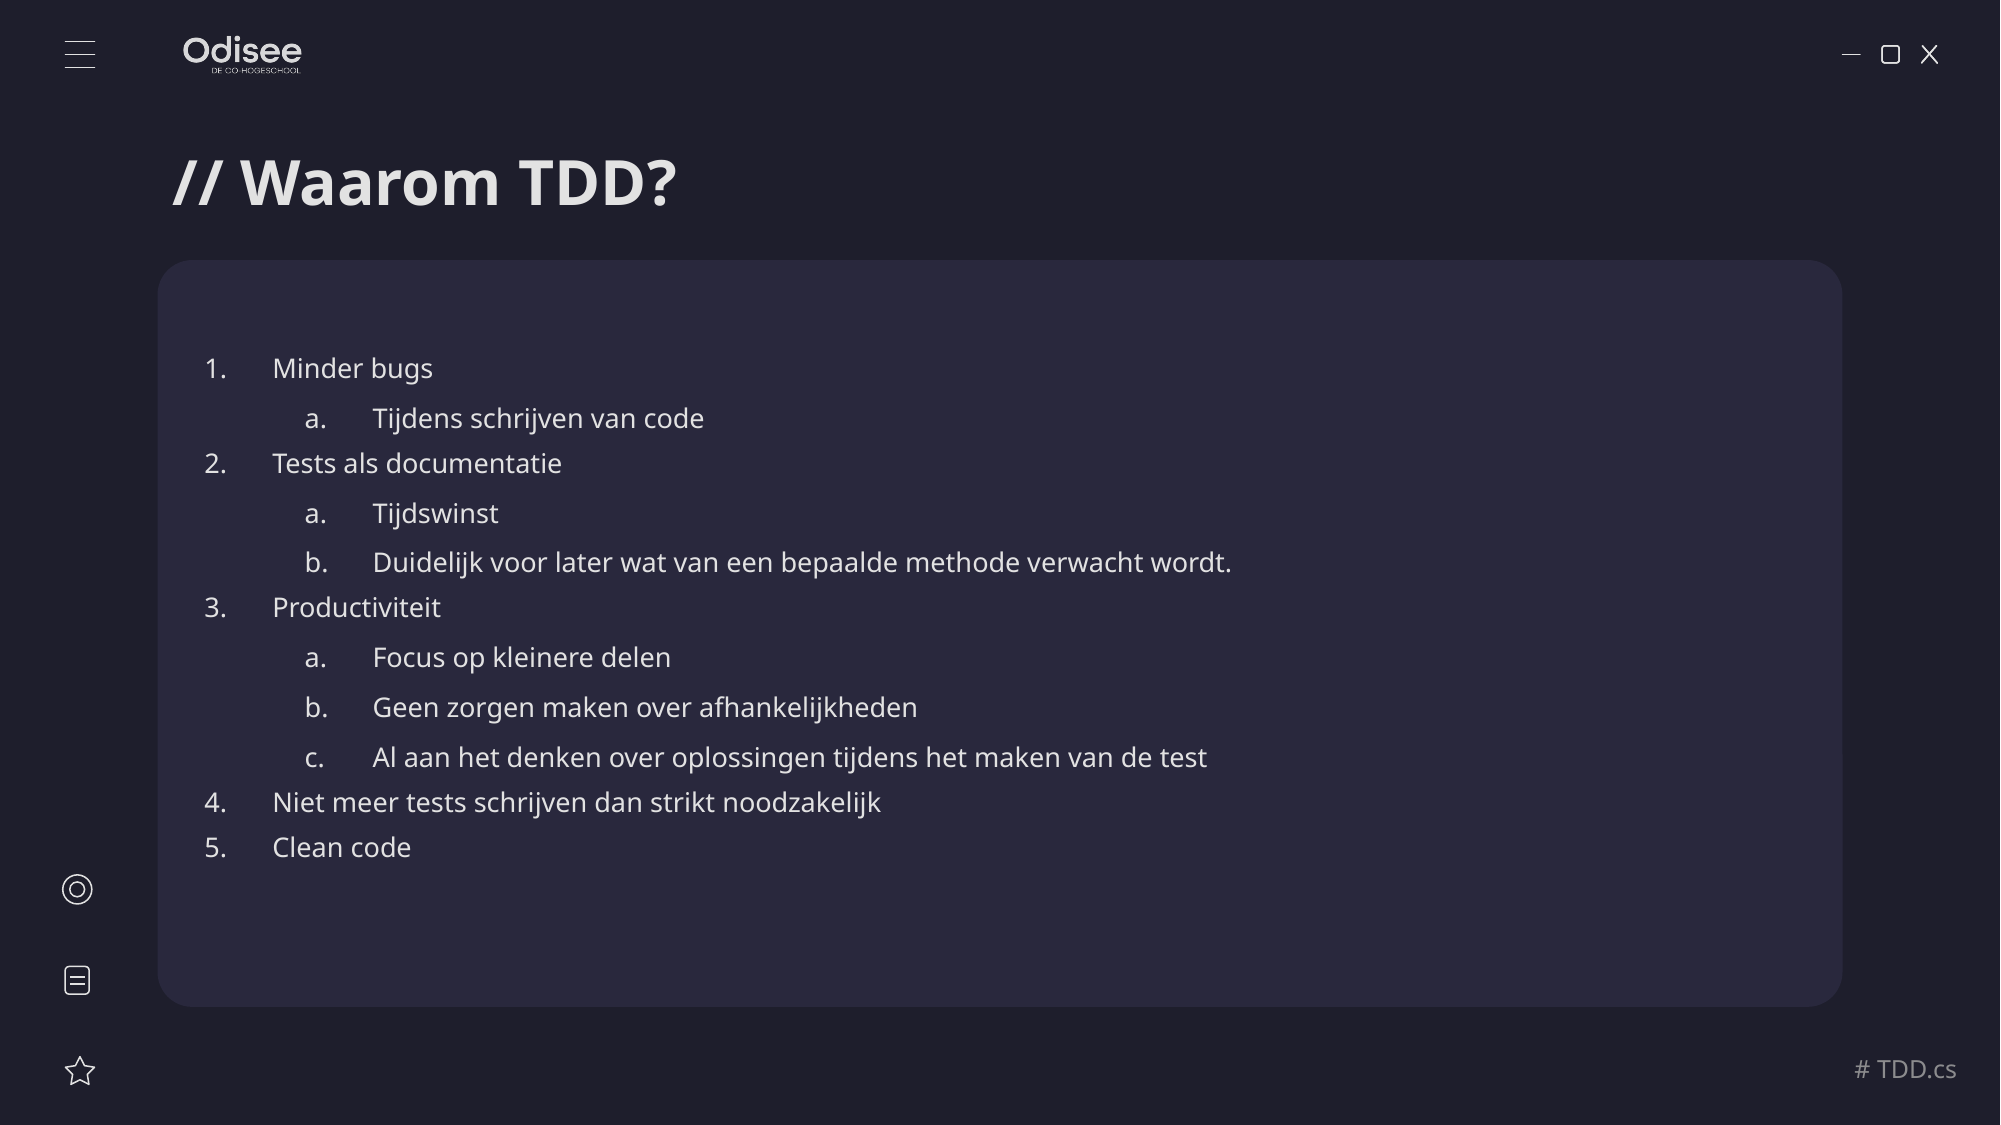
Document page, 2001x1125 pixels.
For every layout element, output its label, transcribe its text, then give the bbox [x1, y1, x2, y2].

footer # TDD.cs [1506, 1040, 1973, 1101]
picture [157, 10, 328, 99]
list Minder bugs Tijdens schrijven van code Tests als documentatie Tijdswinst Duidelijk voor later wat van een bepaalde methode verwacht wordt. Productiviteit Focus op kleinere delen Geen zorgen maken over afhankelijkheden Al aan het denken over oplossingen tijdens het maken van de test Niet meer tests schrijven dan strikt noodzakelijk Clean code [157, 260, 1843, 1000]
title // Waarom TDD? [157, 118, 1843, 244]
